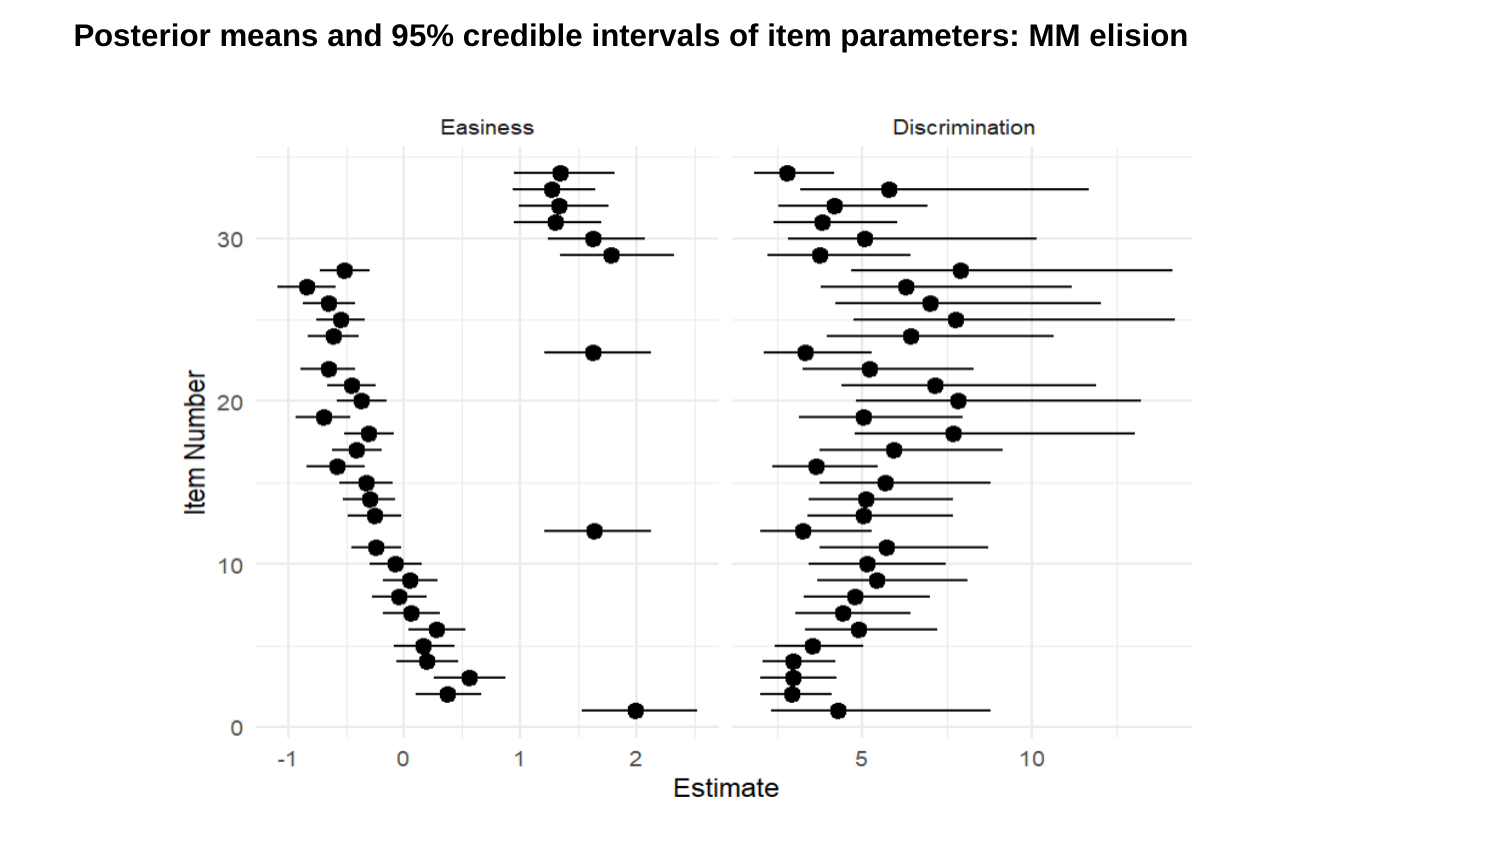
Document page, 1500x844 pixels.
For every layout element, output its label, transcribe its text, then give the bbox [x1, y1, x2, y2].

title Posterior means and 95% credible intervals of item parameters: MM elision [58, 0, 1457, 94]
picture [172, 93, 1192, 809]
